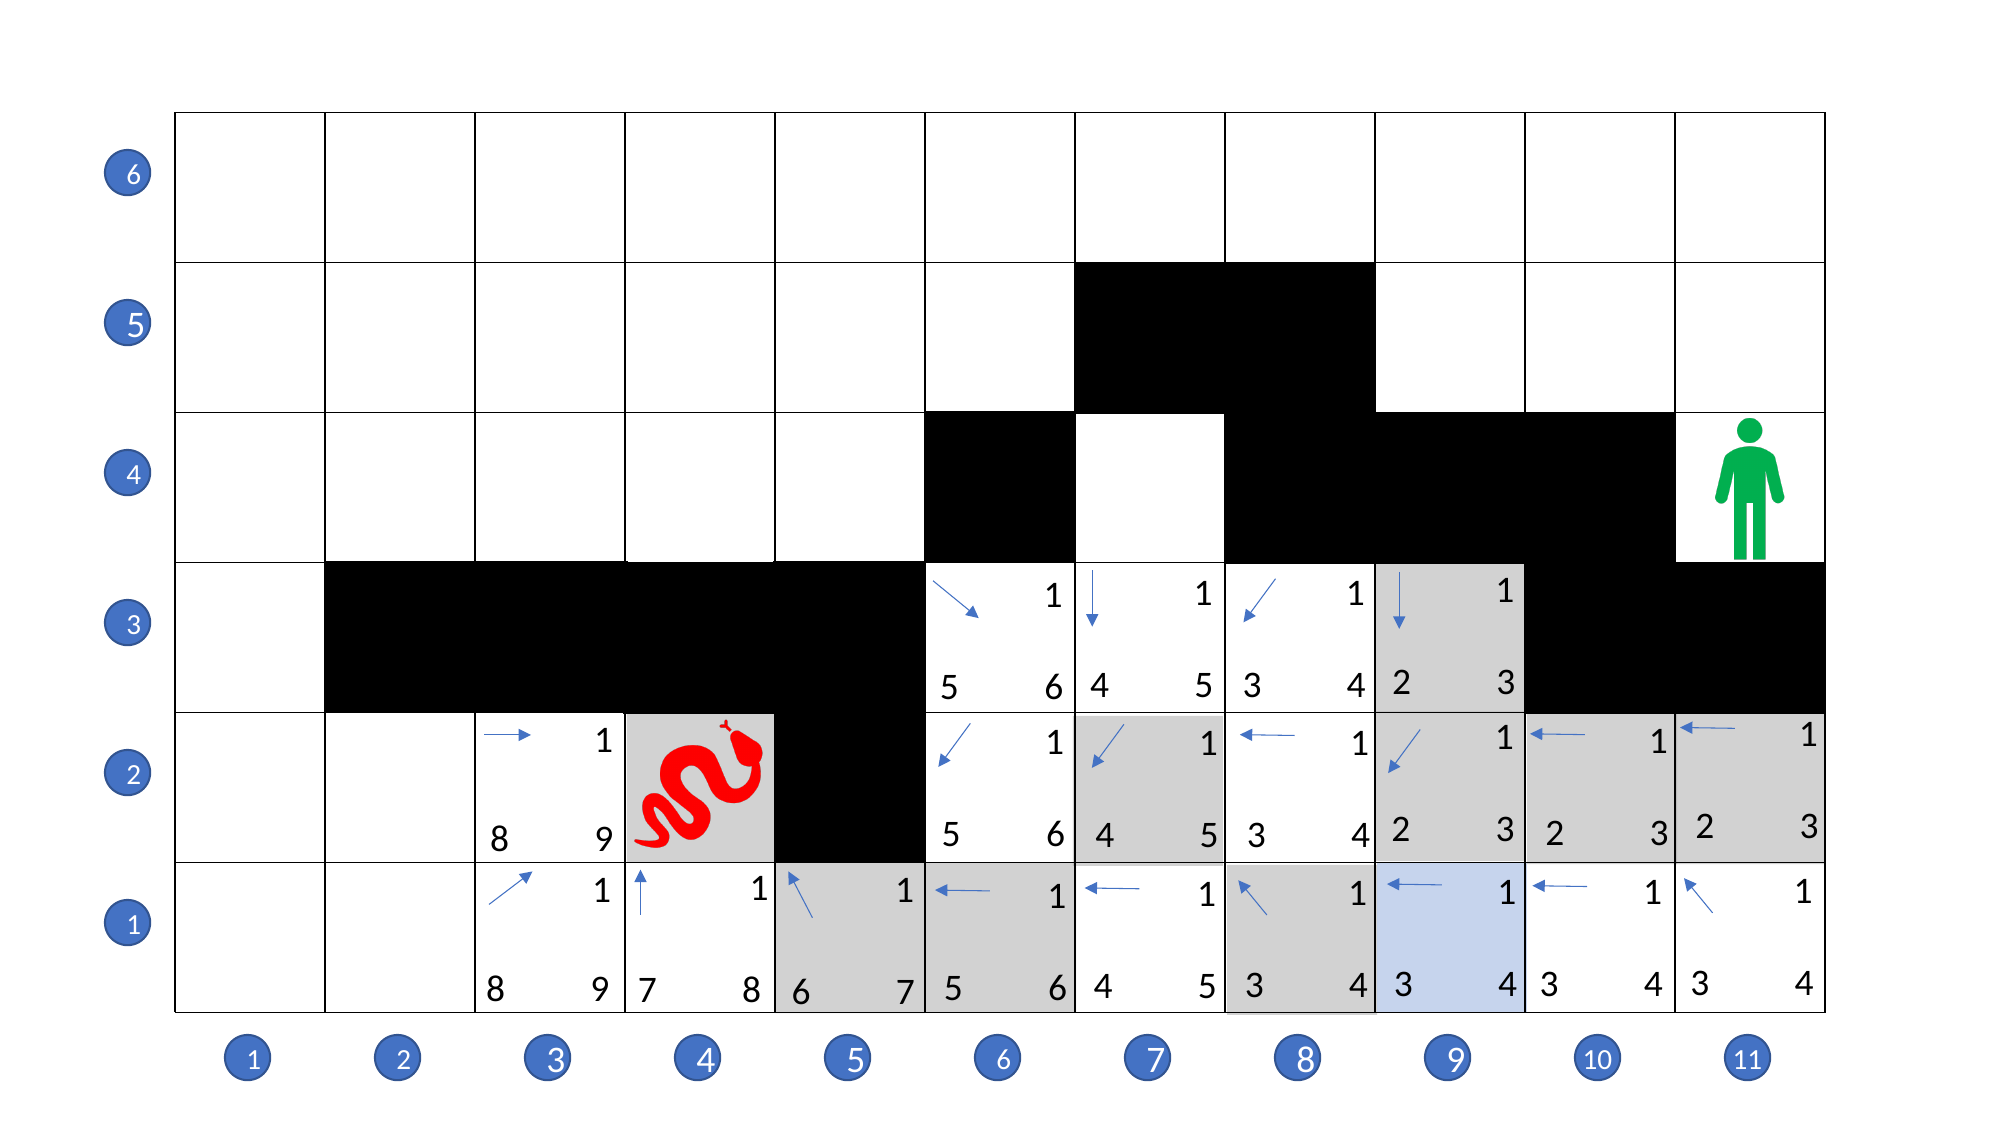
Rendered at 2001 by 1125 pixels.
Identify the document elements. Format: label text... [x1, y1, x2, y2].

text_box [1091, 724, 1124, 768]
text_box 1 [1826, 701, 1830, 762]
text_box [1243, 578, 1276, 623]
text_box 3 [1826, 794, 1831, 854]
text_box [1683, 878, 1713, 913]
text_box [104, 112, 1826, 1081]
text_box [932, 580, 979, 619]
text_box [1238, 880, 1267, 915]
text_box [938, 723, 971, 767]
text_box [1388, 729, 1421, 774]
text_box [788, 871, 813, 918]
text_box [489, 871, 533, 905]
